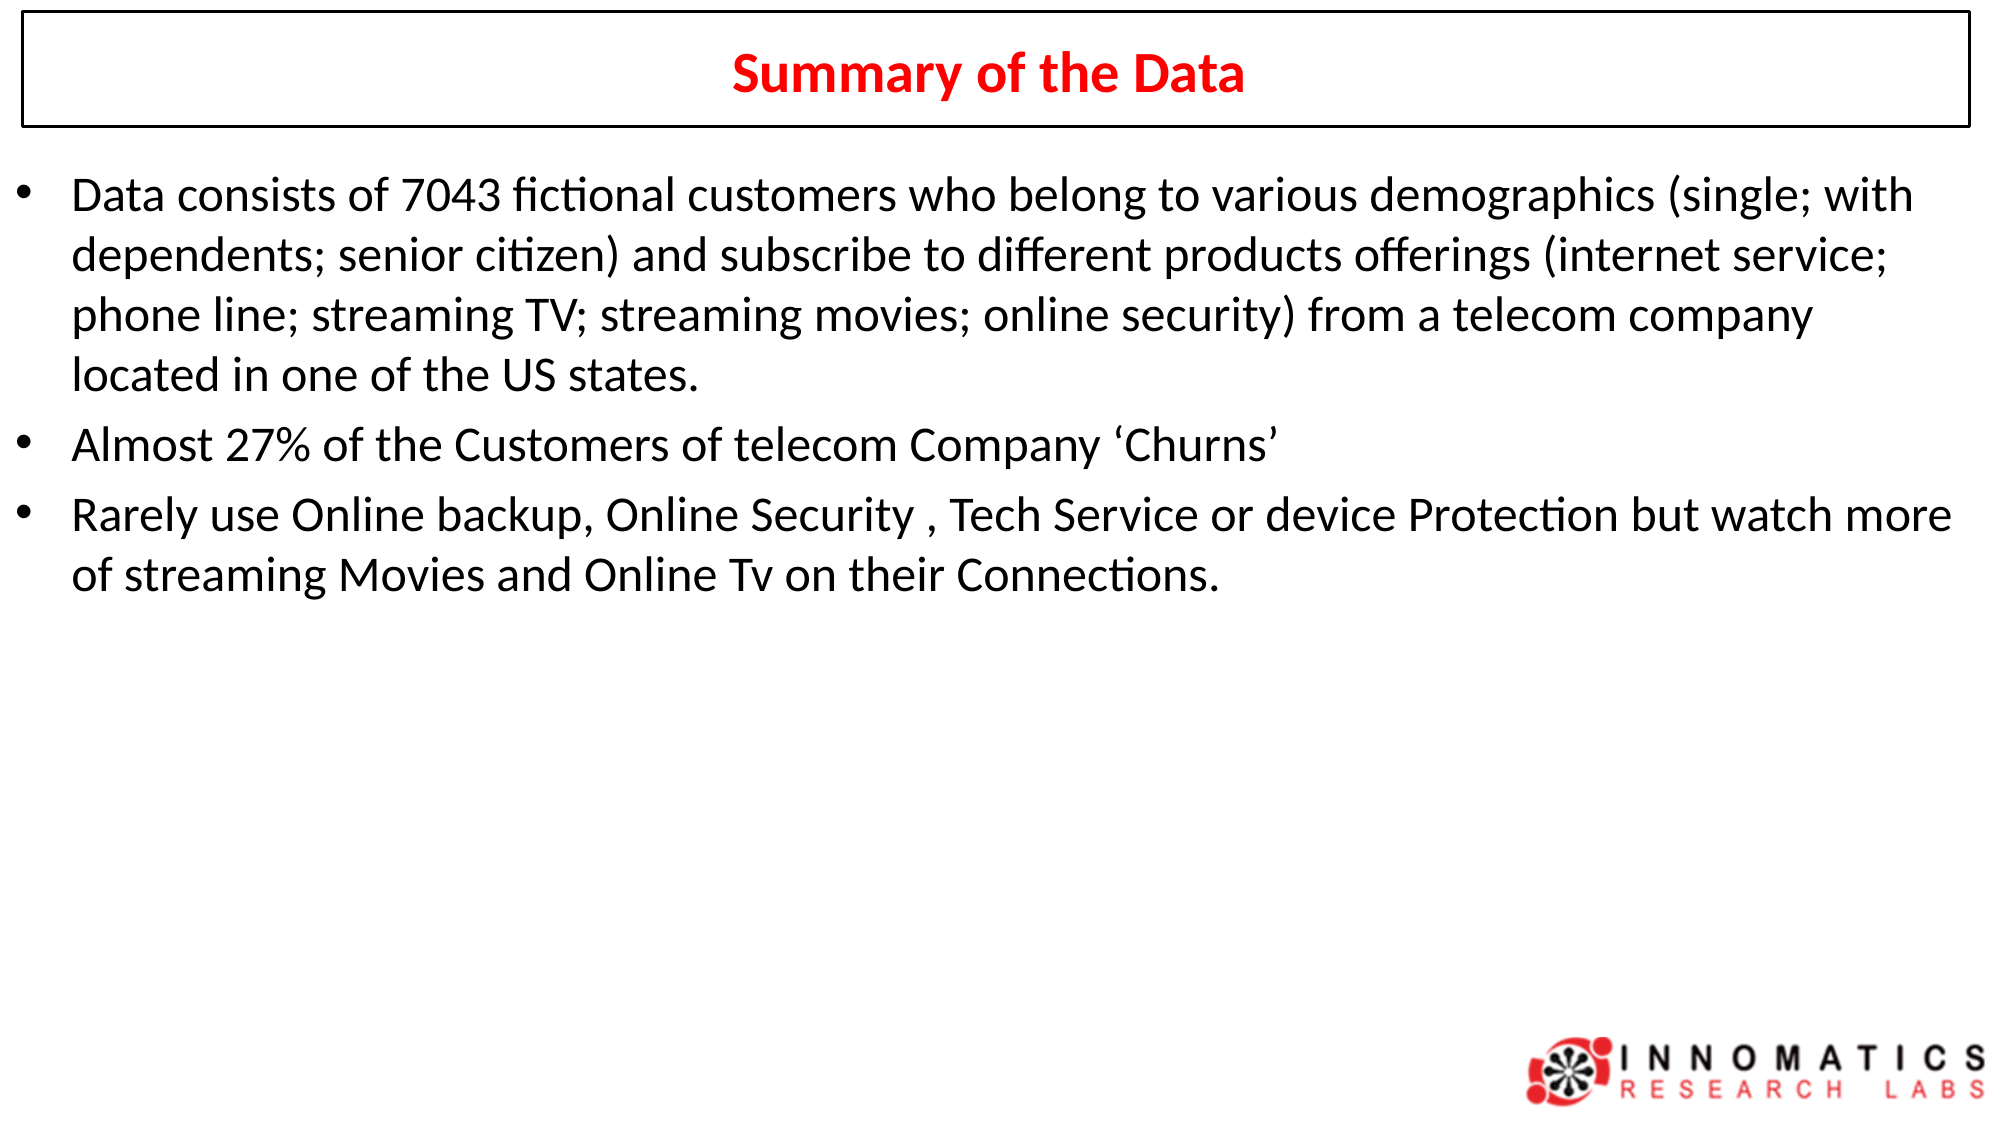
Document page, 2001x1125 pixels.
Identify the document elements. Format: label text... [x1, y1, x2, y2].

list Data consists of 7043 fictional customers who belong to various demographics (single; with dependents; senior citizen) and subscribe to different products offerings (internet service; phone line; streaming TV; streaming movies; online security) from a telecom company located in one of the US states. Almost 27% of the Customers of telecom Company ‘Churns’ Rarely use Online backup, Online Security , Tech Service or device Protection but watch more of streaming Movies and Online Tv on their Connections. [0, 83, 1990, 1014]
picture [1523, 1037, 2000, 1116]
title Summary of the Data [22, 11, 1970, 83]
